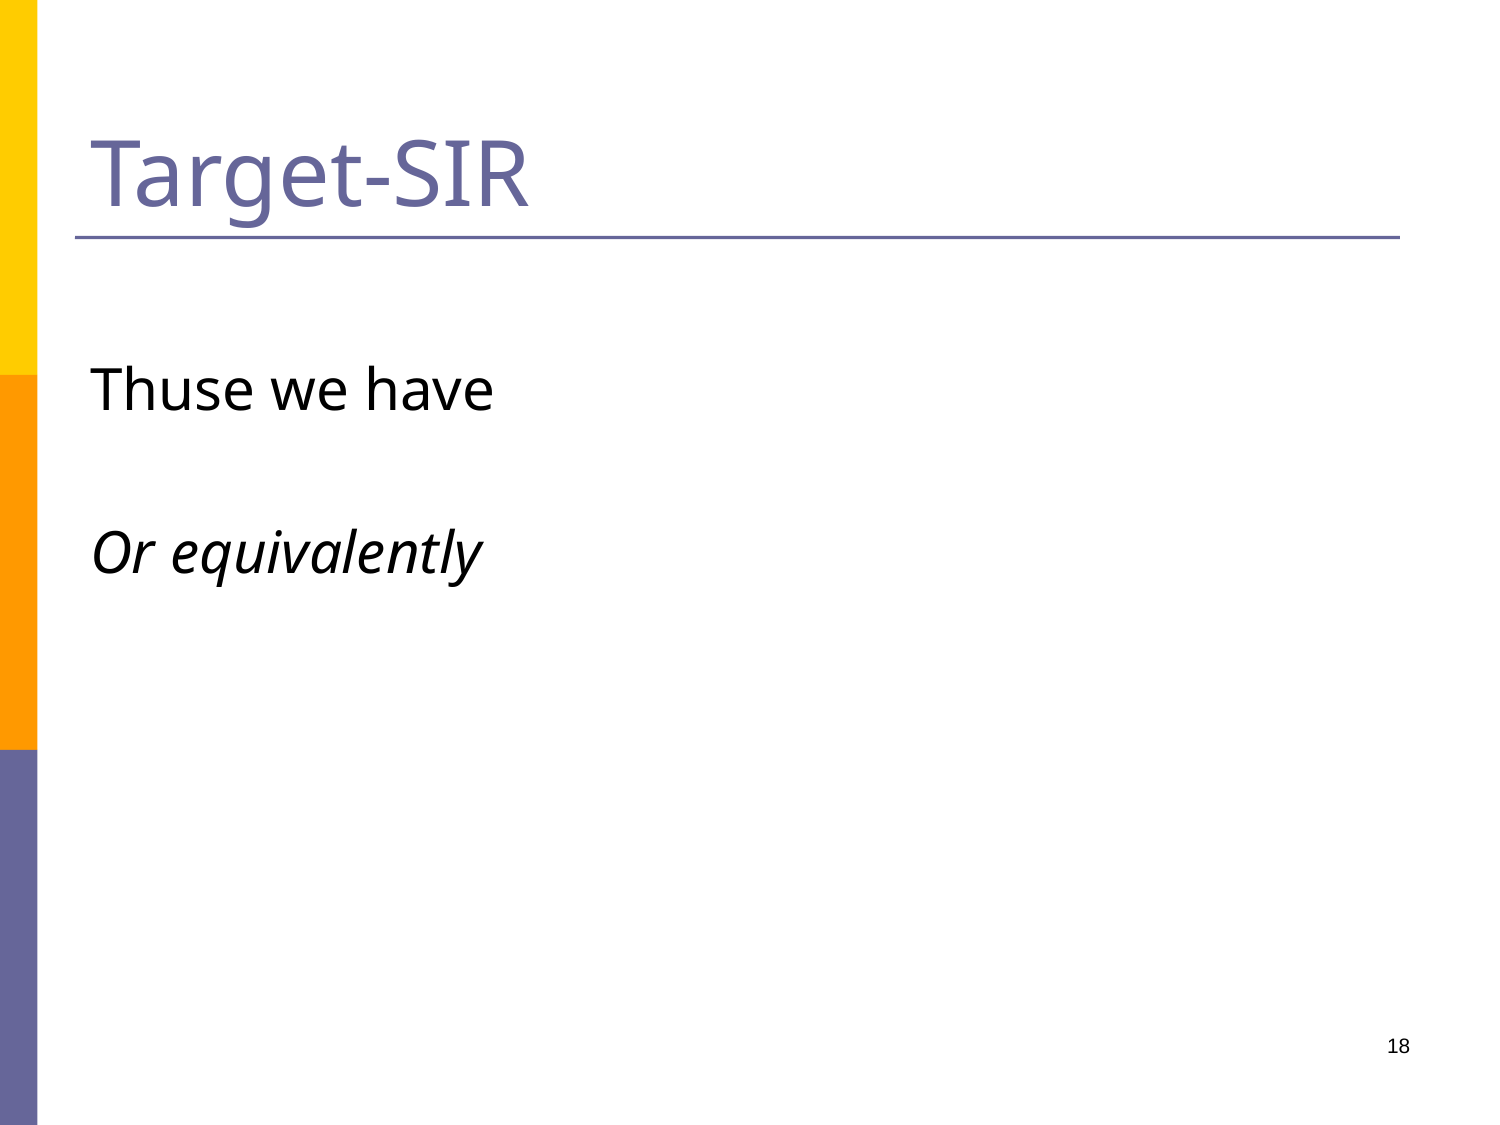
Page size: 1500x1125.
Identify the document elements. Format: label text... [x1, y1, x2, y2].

title Target-SIR [75, 45, 1425, 233]
slide_number 18 [1074, 1024, 1426, 1101]
